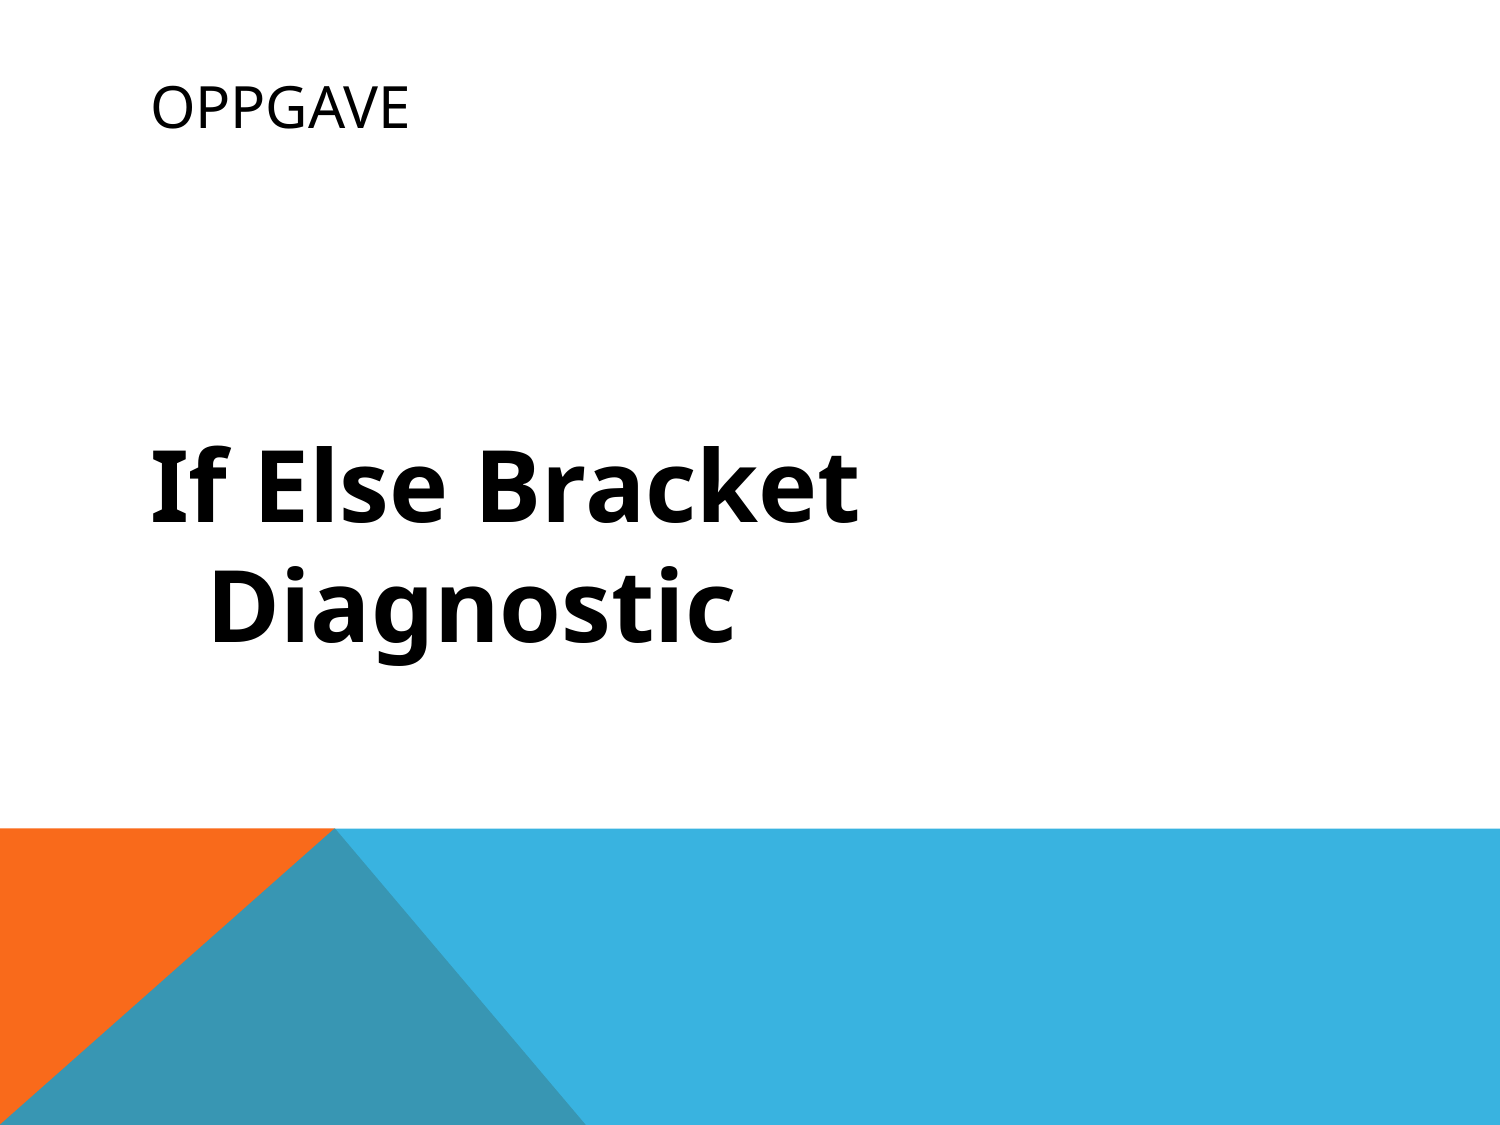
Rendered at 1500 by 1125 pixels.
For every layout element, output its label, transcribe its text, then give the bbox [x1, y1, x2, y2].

list If Else Bracket Diagnostic [135, 414, 1369, 1003]
title Oppgave [135, 60, 1369, 150]
